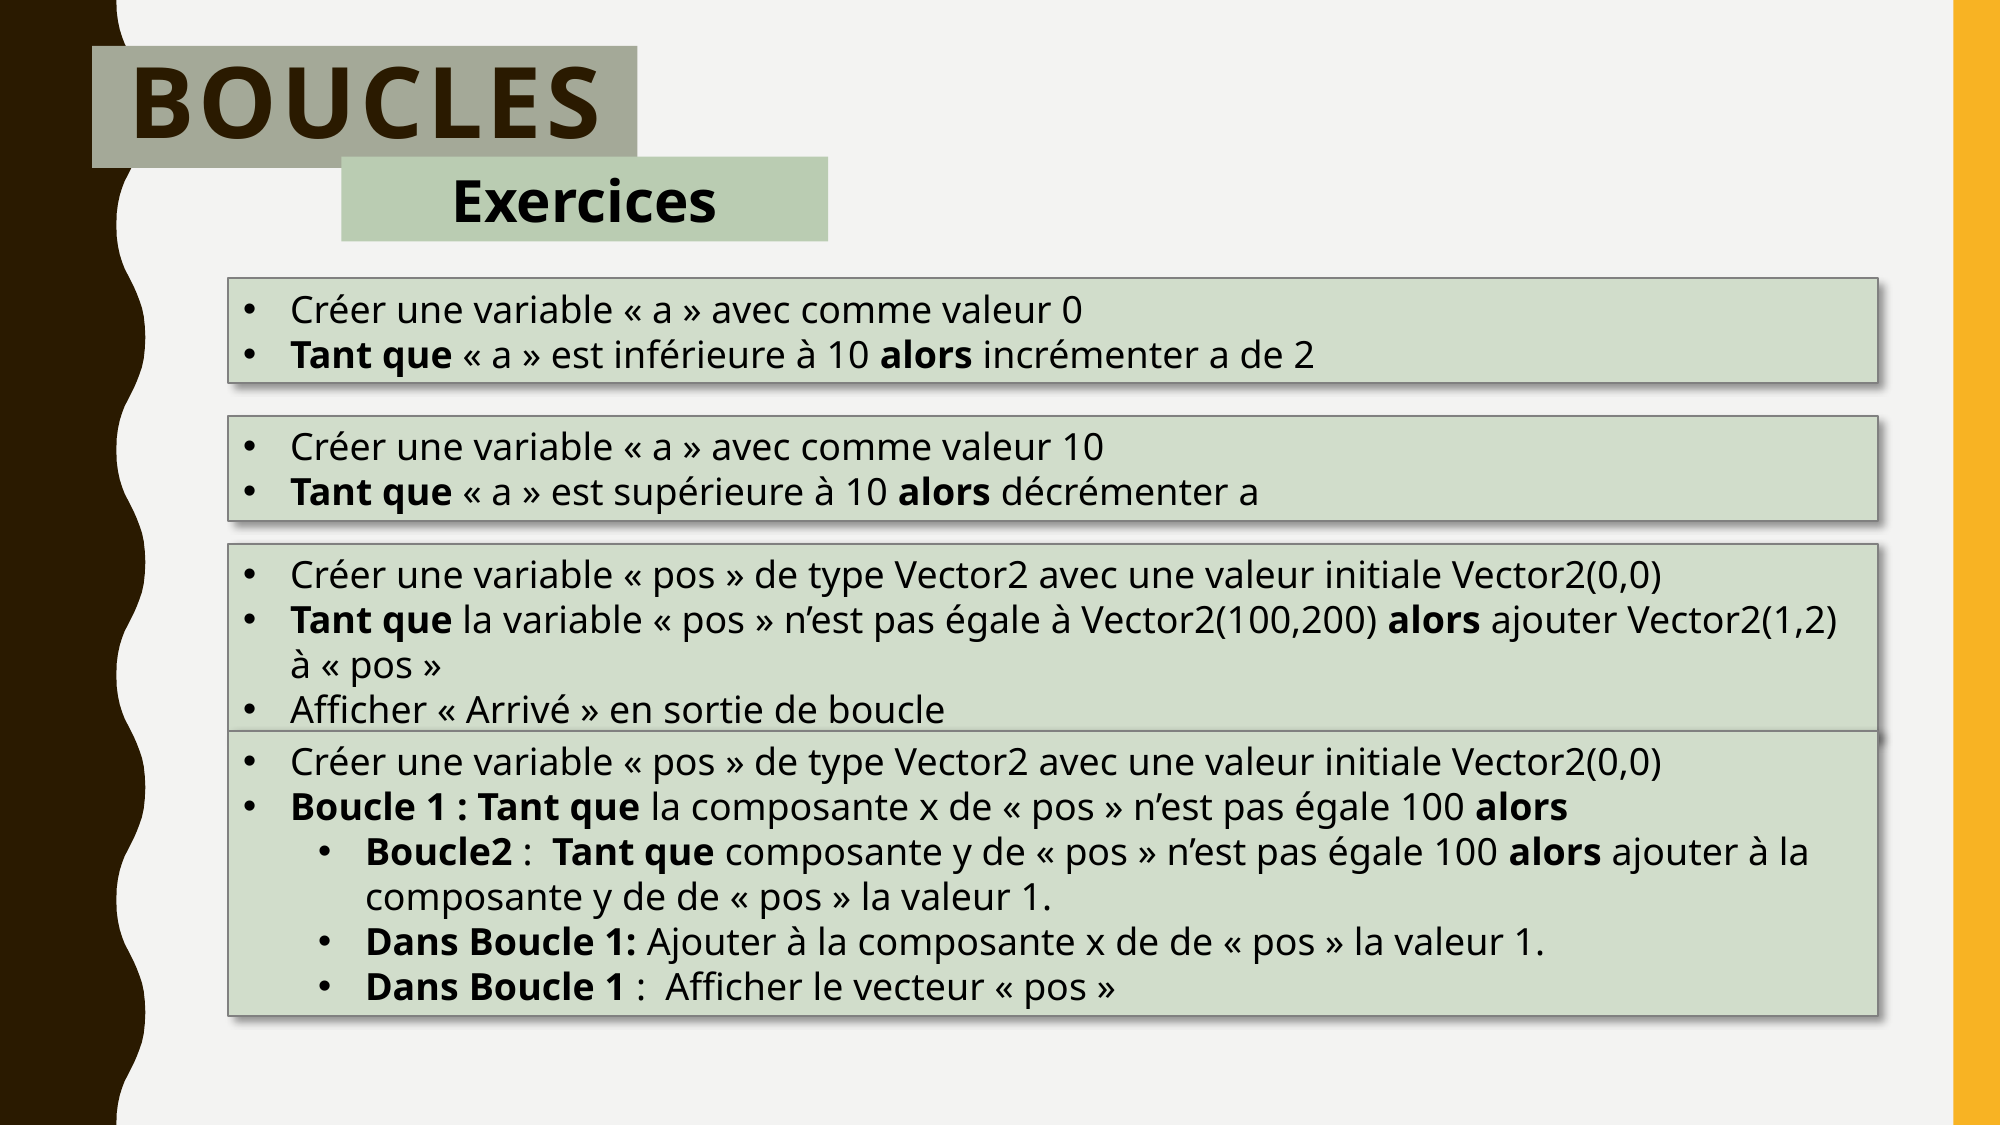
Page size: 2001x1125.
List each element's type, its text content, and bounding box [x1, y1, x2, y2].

text_box Créer une variable « a » avec comme valeur 10 Tant que « a » est supérieure à 10 alors décrémenter a [227, 415, 1879, 522]
text_box Créer une variable « pos » de type Vector2 avec une valeur initiale Vector2(0,0) Boucle 1 : Tant que la composante x de « pos » n’est pas égale 100 alors Boucle2 : Tant que composante y de « pos » n’est pas égale 100 alors ajouter à la composante y de de « pos » la valeur 1. Dans Boucle 1: Ajouter à la composante x de de « pos » la valeur 1. Dans Boucle 1 : Afficher le vecteur « pos » [227, 730, 1879, 1017]
title Boucles [92, 45, 638, 168]
text_box Exercices [341, 156, 829, 242]
text_box Créer une variable « a » avec comme valeur 0 Tant que « a » est inférieure à 10 alors incrémenter a de 2 [227, 277, 1879, 384]
text_box Créer une variable « pos » de type Vector2 avec une valeur initiale Vector2(0,0) Tant que la variable « pos » n’est pas égale à Vector2(100,200) alors ajouter Vector2(1,2) à « pos » Afficher « Arrivé » en sortie de boucle [227, 543, 1879, 730]
